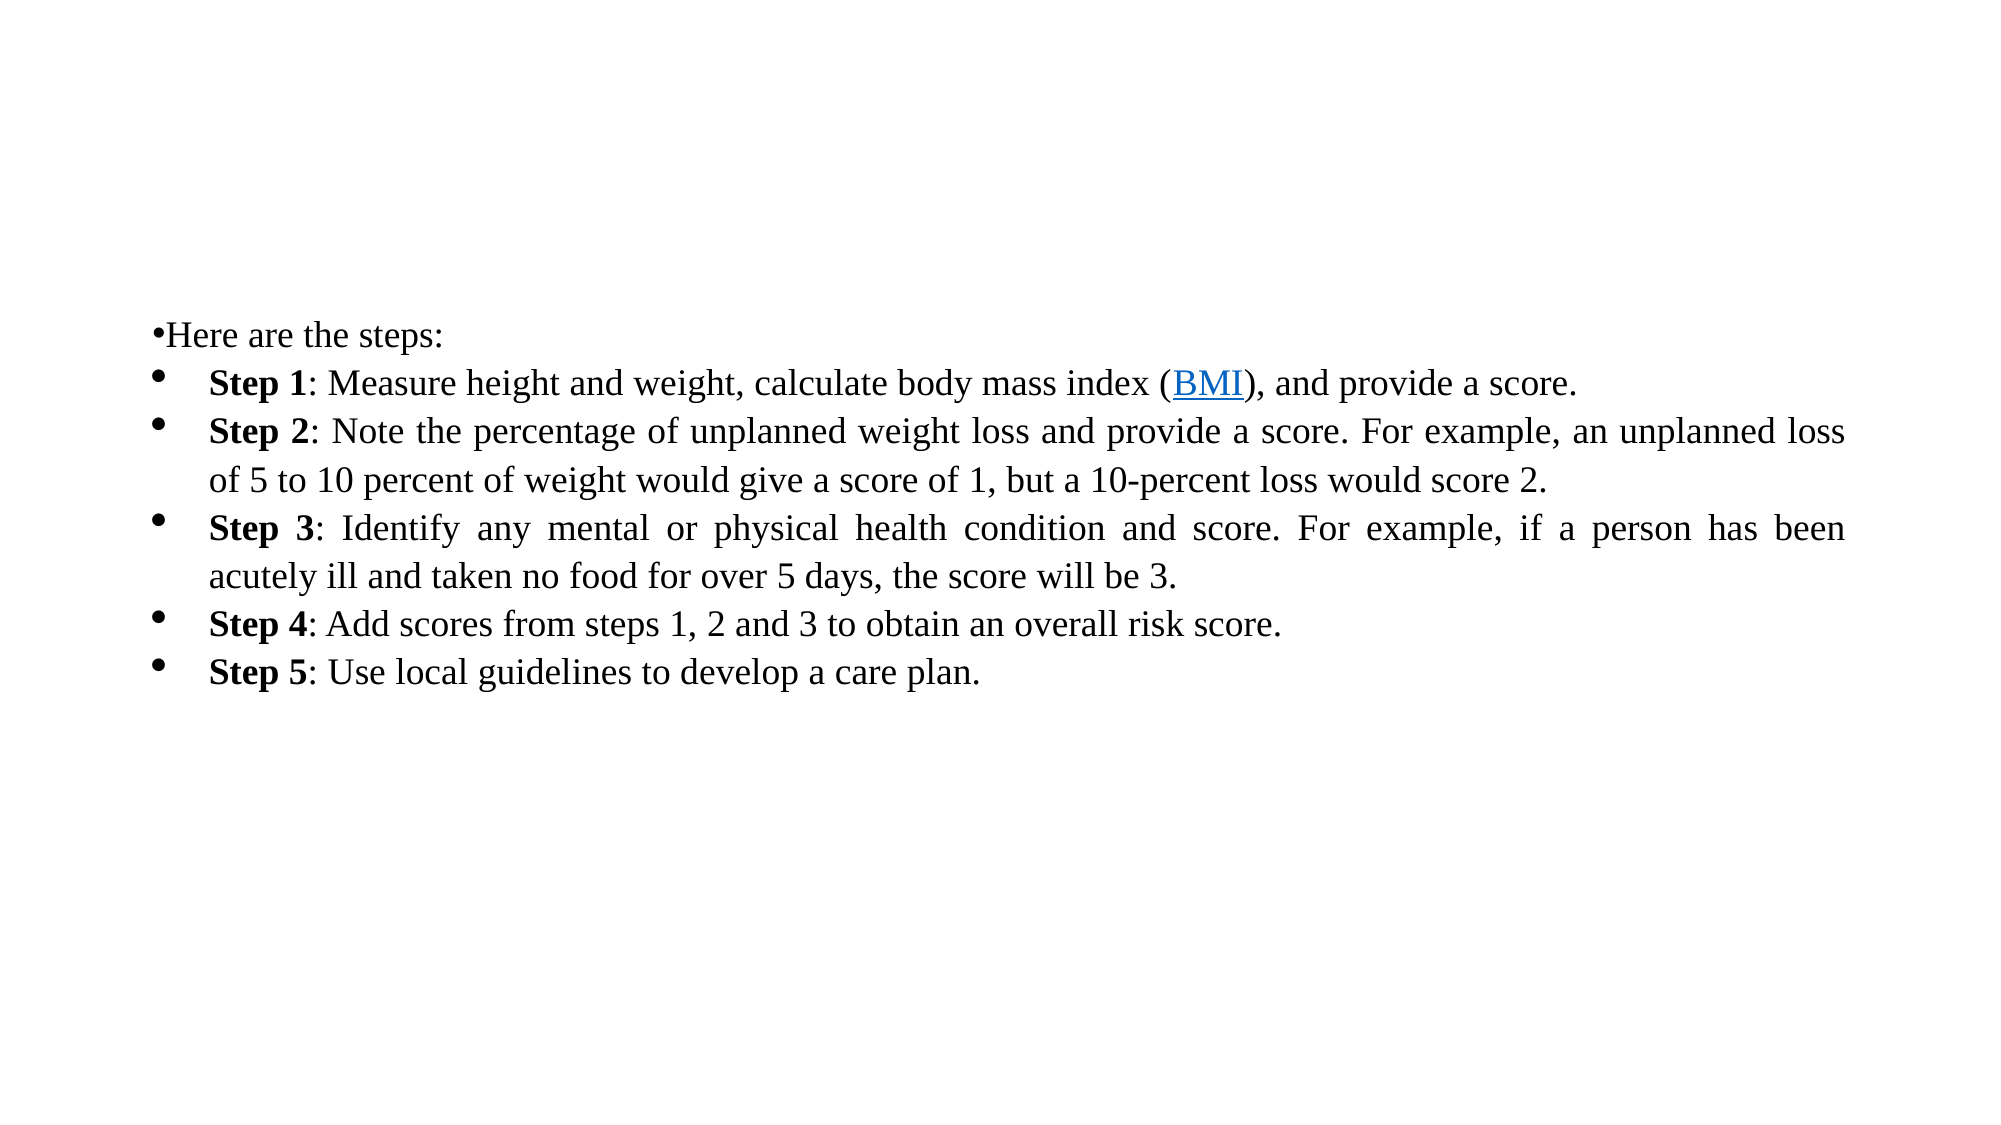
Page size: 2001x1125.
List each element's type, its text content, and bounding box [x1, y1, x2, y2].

list Here are the steps: Step 1: Measure height and weight, calculate body mass index (BMI), and provide a score. Step 2: Note the percentage of unplanned weight loss and provide a score. For example, an unplanned loss of 5 to 10 percent of weight would give a score of 1, but a 10-percent loss would score 2. Step 3: Identify any mental or physical health condition and score. For example, if a person has been acutely ill and taken no food for over 5 days, the score will be 3. Step 4: Add scores from steps 1, 2 and 3 to obtain an overall risk score. Step 5: Use local guidelines to develop a care plan. [137, 299, 1863, 1014]
